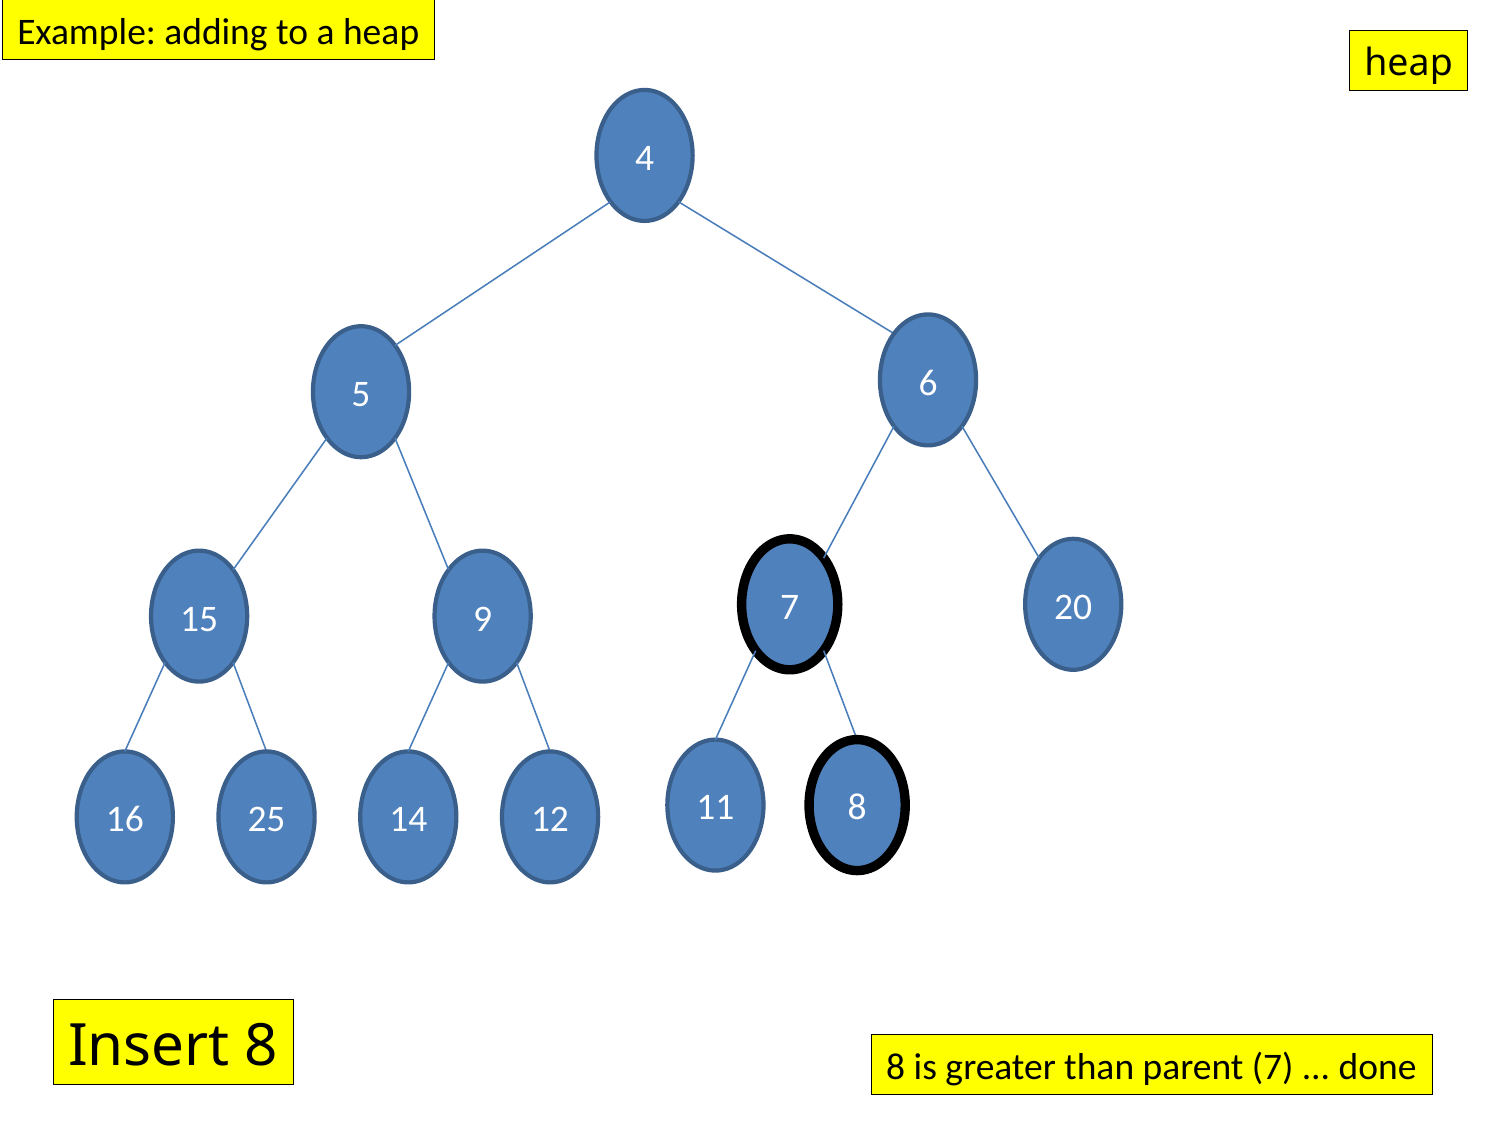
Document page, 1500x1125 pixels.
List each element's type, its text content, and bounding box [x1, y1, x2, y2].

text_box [359, 550, 599, 883]
text_box Example: adding to a heap [2, 0, 435, 60]
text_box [76, 550, 315, 883]
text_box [394, 437, 449, 571]
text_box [961, 425, 1040, 559]
text_box 8 is greater than parent (7) ... done [871, 1034, 1433, 1095]
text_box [232, 437, 328, 571]
text_box 5 [310, 324, 412, 460]
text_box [666, 538, 906, 871]
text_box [678, 201, 895, 334]
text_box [394, 201, 611, 346]
text_box Insert 8 [53, 999, 294, 1085]
text_box 20 [1023, 536, 1124, 672]
text_box 4 [594, 87, 695, 224]
text_box 6 [877, 312, 979, 448]
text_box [823, 425, 895, 559]
text_box heap [1349, 30, 1468, 91]
